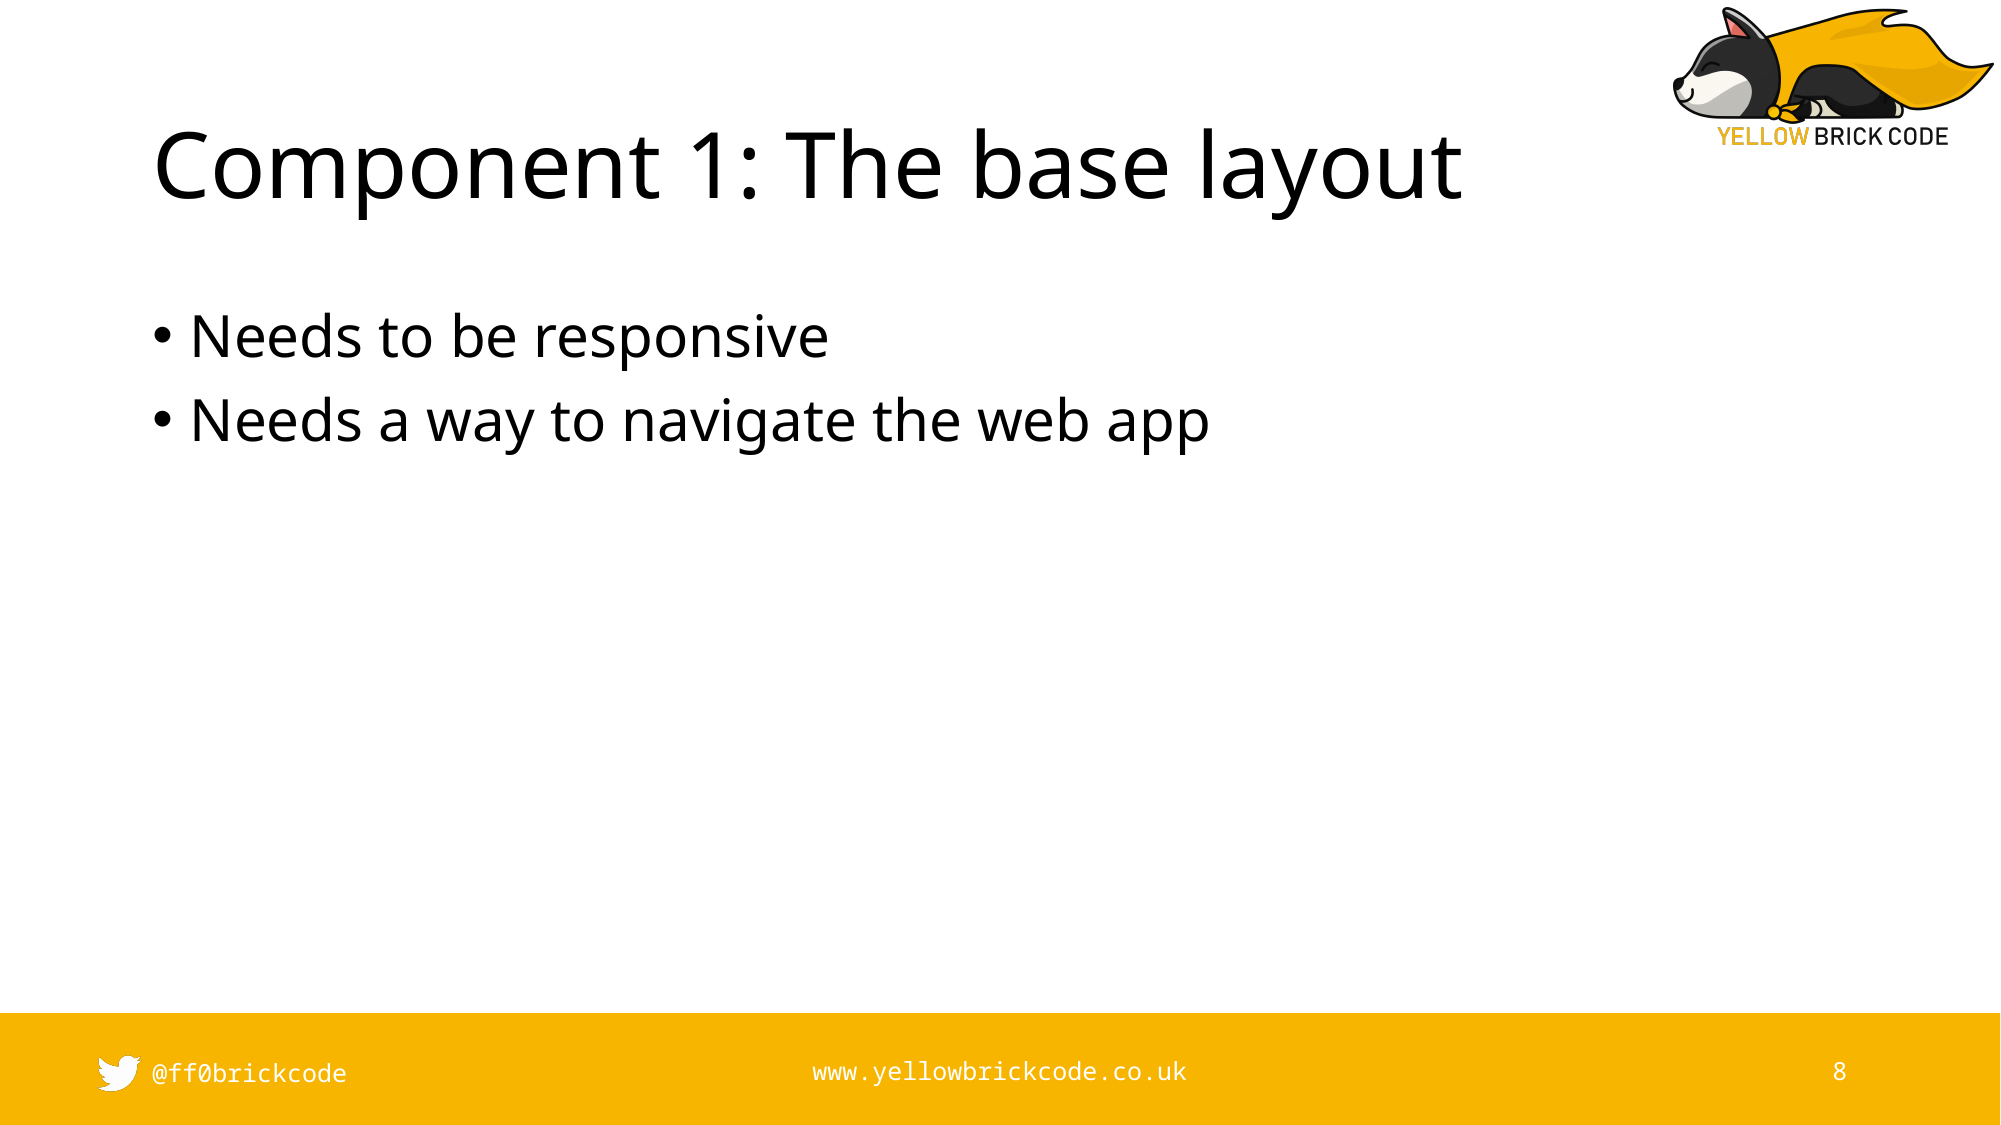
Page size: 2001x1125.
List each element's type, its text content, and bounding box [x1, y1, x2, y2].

slide_number @ff0brickcode [137, 1042, 588, 1103]
list Needs to be responsive Needs a way to navigate the web app [137, 299, 1863, 996]
slide_number 8 [1412, 1042, 1863, 1103]
title Component 1: The base layout [137, 59, 1863, 278]
picture [1673, 7, 1994, 145]
footer www.yellowbrickcode.co.uk [662, 1042, 1338, 1103]
picture [96, 1050, 137, 1095]
